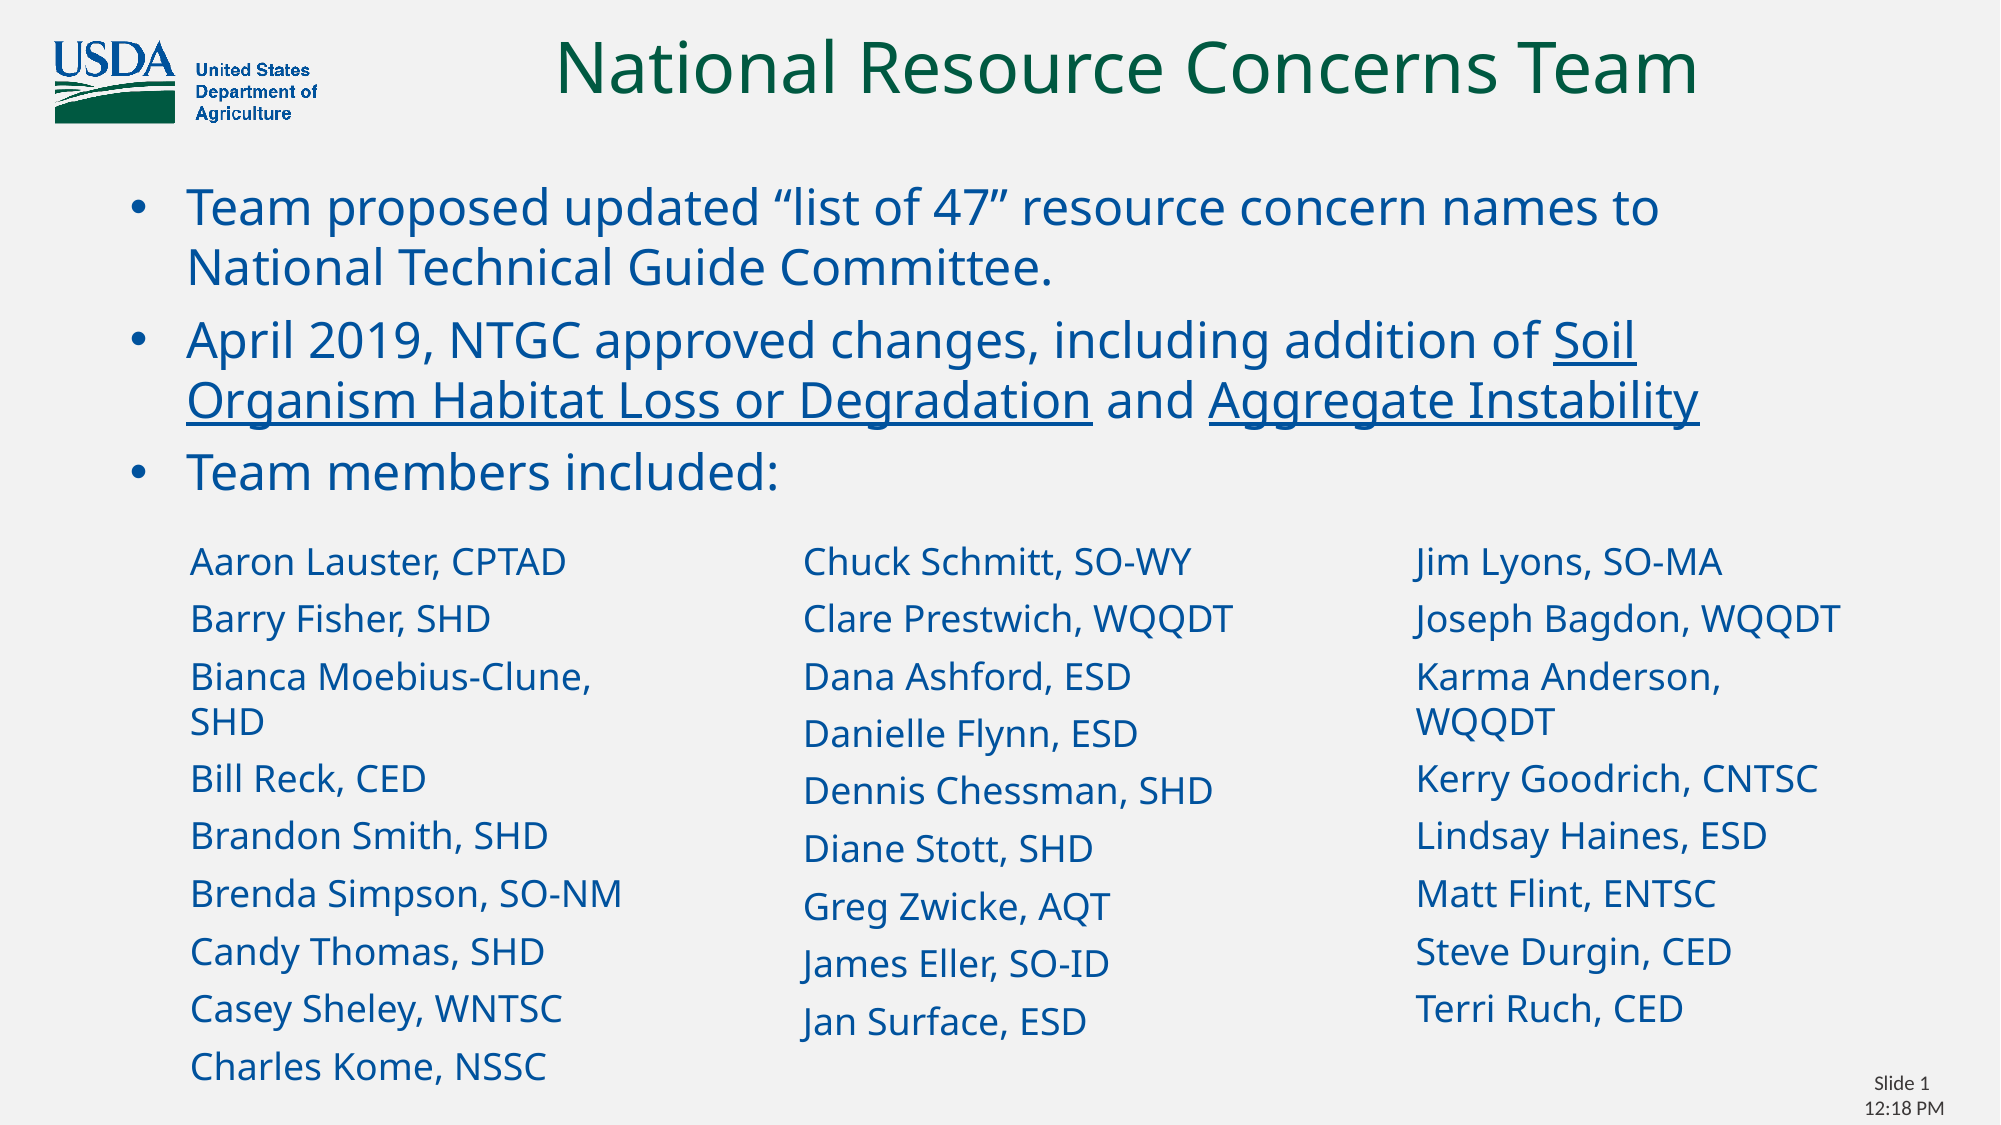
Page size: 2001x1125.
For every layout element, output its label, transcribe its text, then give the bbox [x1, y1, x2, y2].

text_box Chuck Schmitt, SO-WY Clare Prestwich, WQQDT Dana Ashford, ESD Danielle Flynn, ESD Dennis Chessman, SHD Diane Stott, SHD Greg Zwicke, AQT James Eller, SO-ID Jan Surface, ESD [788, 530, 1268, 1050]
title National Resource Concerns Team [392, 1, 1863, 140]
text_box Aaron Lauster, CPTAD Barry Fisher, SHD Bianca Moebius-Clune, SHD Bill Reck, CED Brandon Smith, SHD Brenda Simpson, SO-NM Candy Thomas, SHD Casey Sheley, WNTSC Charles Kome, NSSC [175, 530, 655, 1095]
text_box Team proposed updated “list of 47” resource concern names to National Technical Guide Committee. April 2019, NTGC approved changes, including addition of Soil Organism Habitat Loss or Degradation and Aggregate Instability Team members included: [114, 168, 1819, 509]
text_box Jim Lyons, SO-MA Joseph Bagdon, WQQDT Karma Anderson, WQQDT Kerry Goodrich, CNTSC Lindsay Haines, ESD Matt Flint, ENTSC Steve Durgin, CED Terri Ruch, CED [1400, 530, 1881, 1038]
picture [36, 24, 337, 140]
